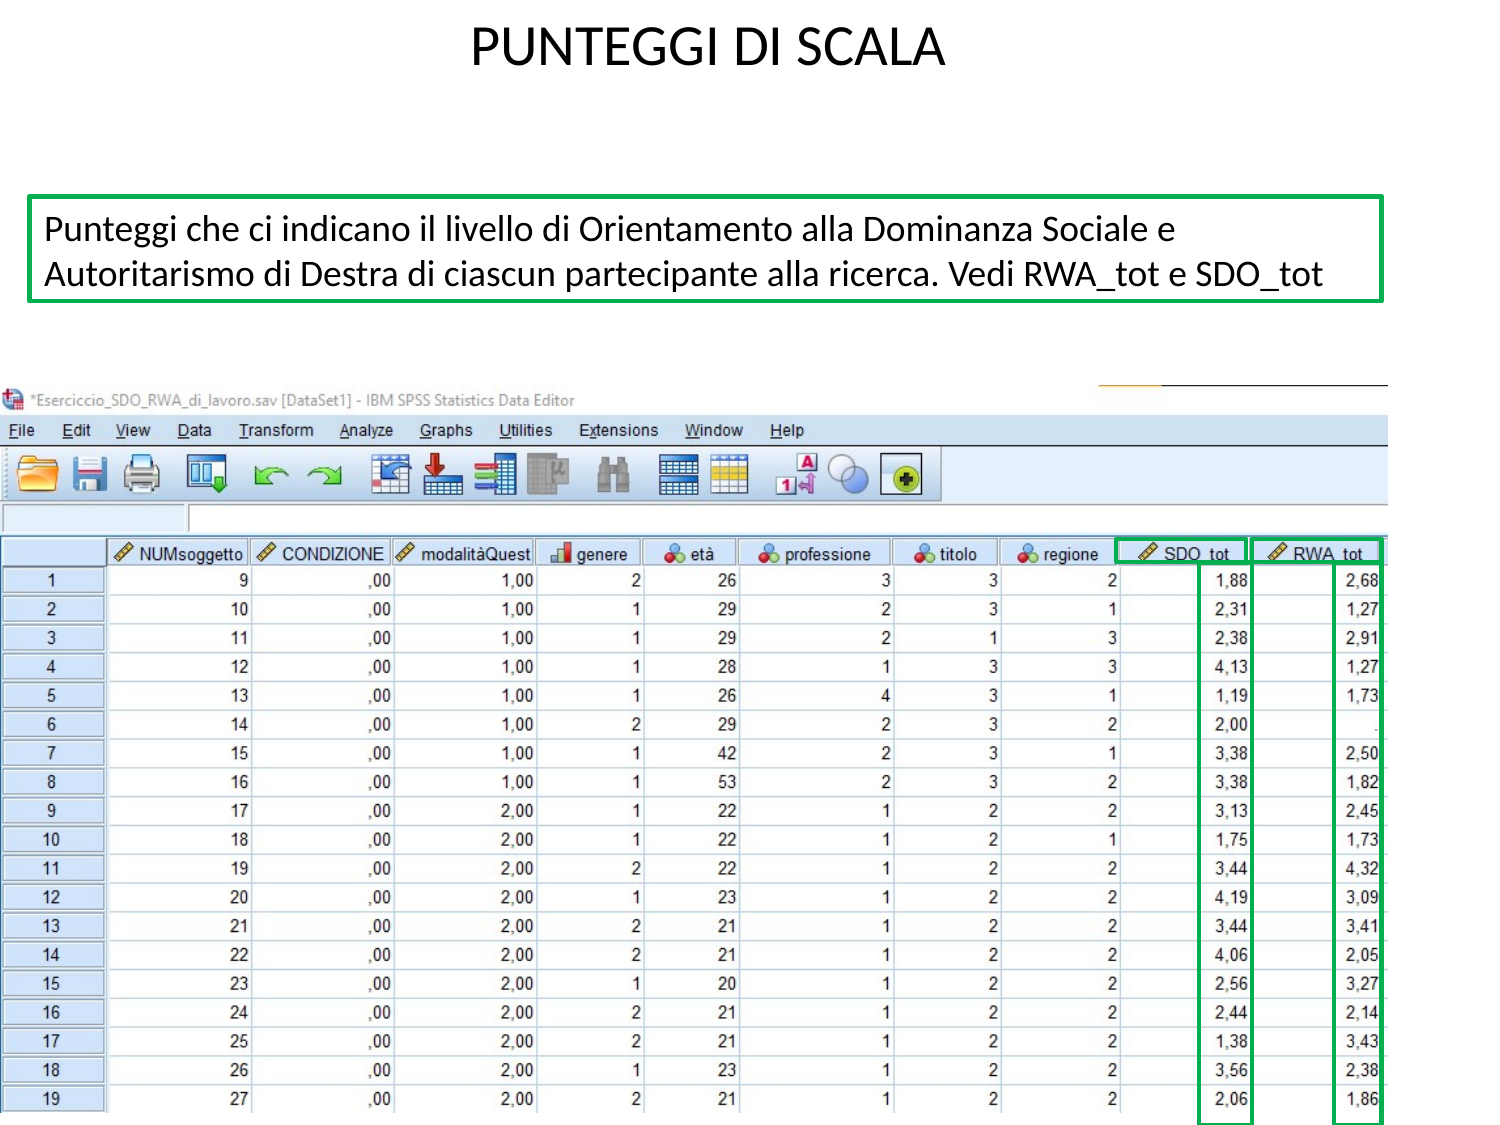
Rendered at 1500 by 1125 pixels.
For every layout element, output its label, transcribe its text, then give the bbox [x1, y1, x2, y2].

text_box Punteggi che ci indicano il livello di Orientamento alla Dominanza Sociale e Autoritarismo di Destra di ciascun partecipante alla ricerca. Vedi RWA_tot e SDO_tot [29, 196, 1382, 301]
text_box PUNTEGGI DI SCALA [456, 0, 1009, 85]
text_box [1197, 1121, 1254, 1125]
text_box [1332, 1120, 1384, 1125]
picture [0, 385, 1388, 1113]
